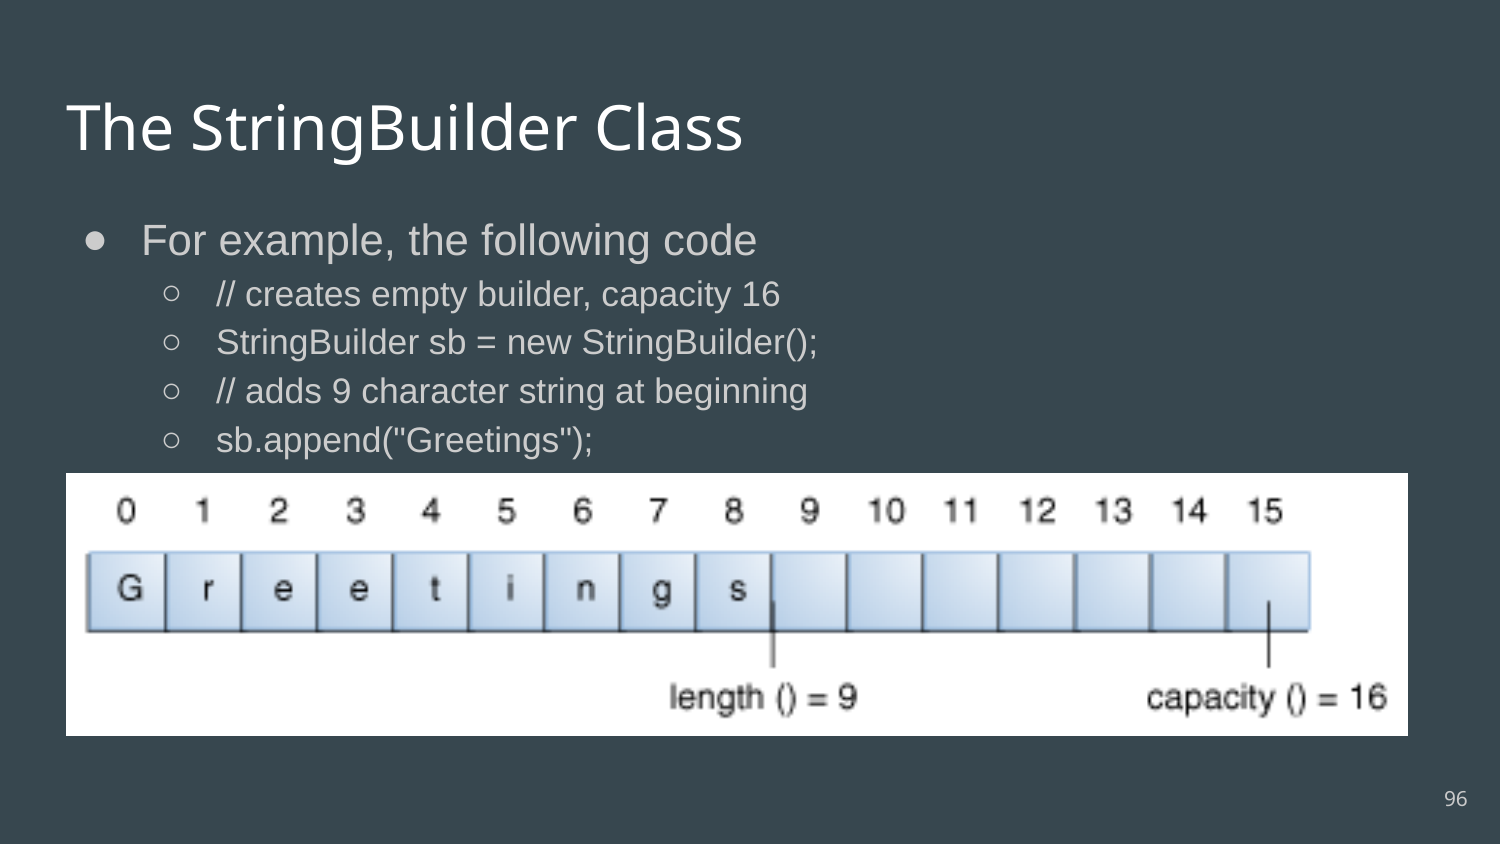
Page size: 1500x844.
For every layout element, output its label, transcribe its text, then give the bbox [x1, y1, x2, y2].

picture [65, 473, 1408, 737]
slide_number ‹#› [1392, 767, 1483, 833]
list For example, the following code // creates empty builder, capacity 16 StringBuilder sb = new StringBuilder(); // adds 9 character string at beginning sb.append("Greetings"); [51, 189, 1449, 750]
title The StringBuilder Class [51, 72, 1449, 167]
